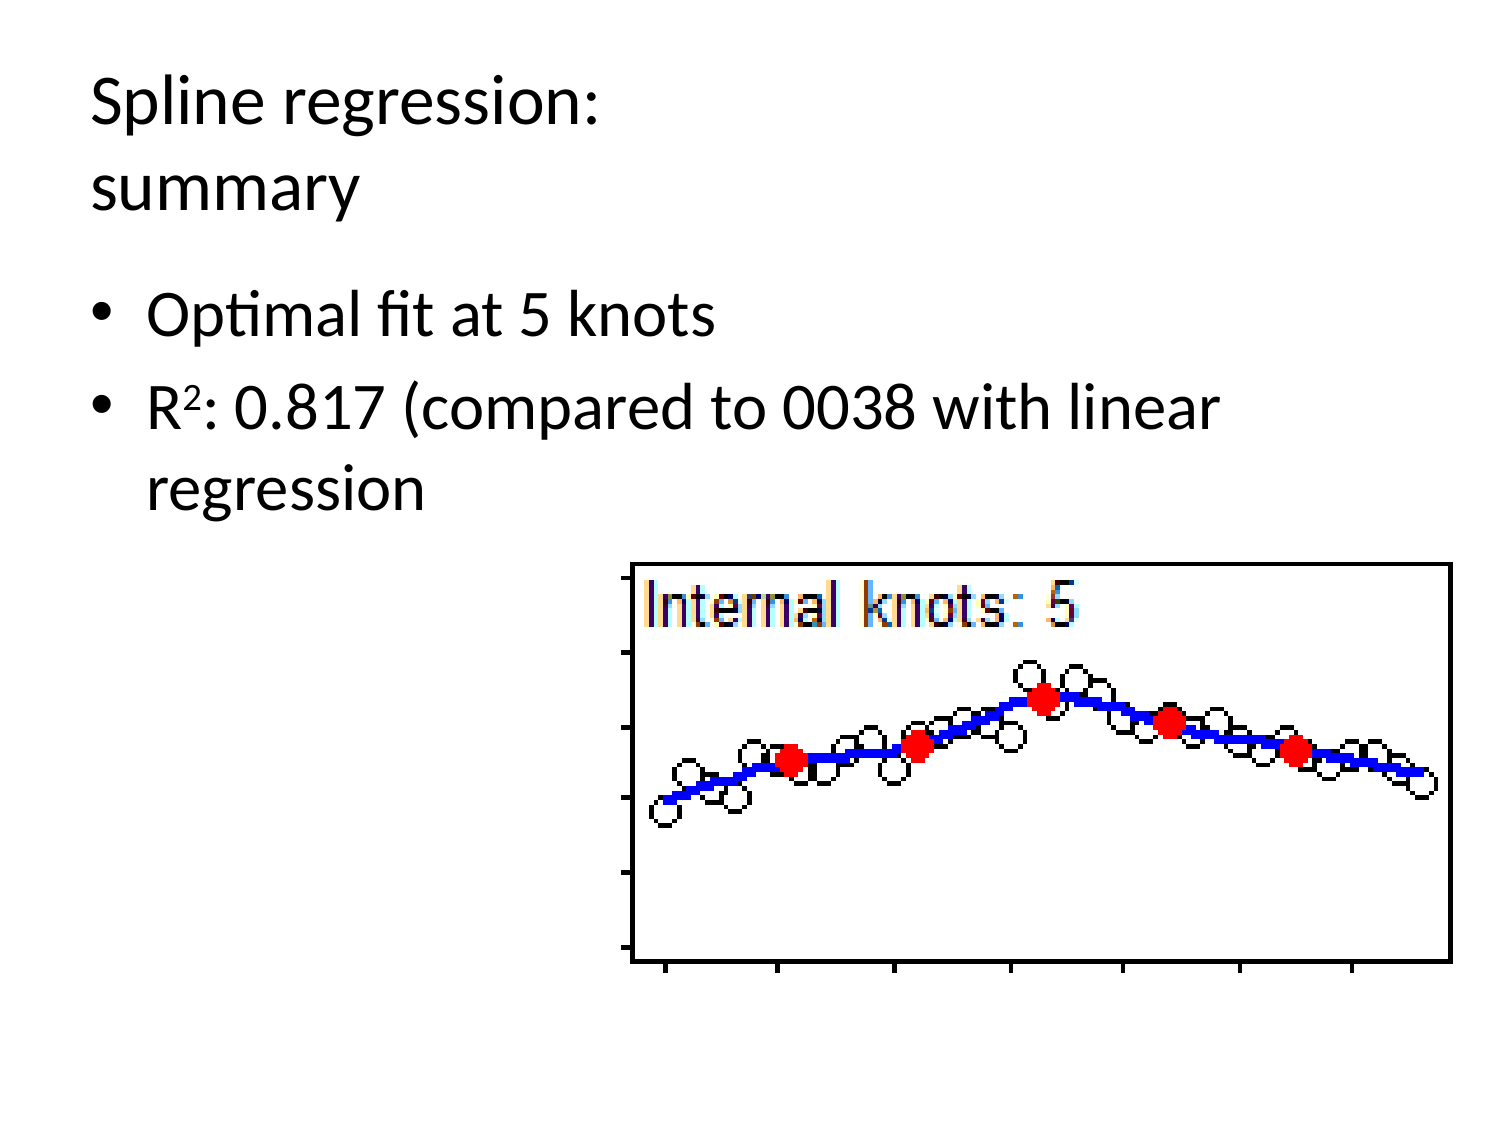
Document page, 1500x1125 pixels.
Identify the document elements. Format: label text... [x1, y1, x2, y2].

picture [612, 562, 1454, 984]
title Spline regression: summary [75, 45, 1425, 233]
list Optimal fit at 5 knots R2: 0.817 (compared to 0038 with linear regression [75, 262, 1425, 1005]
